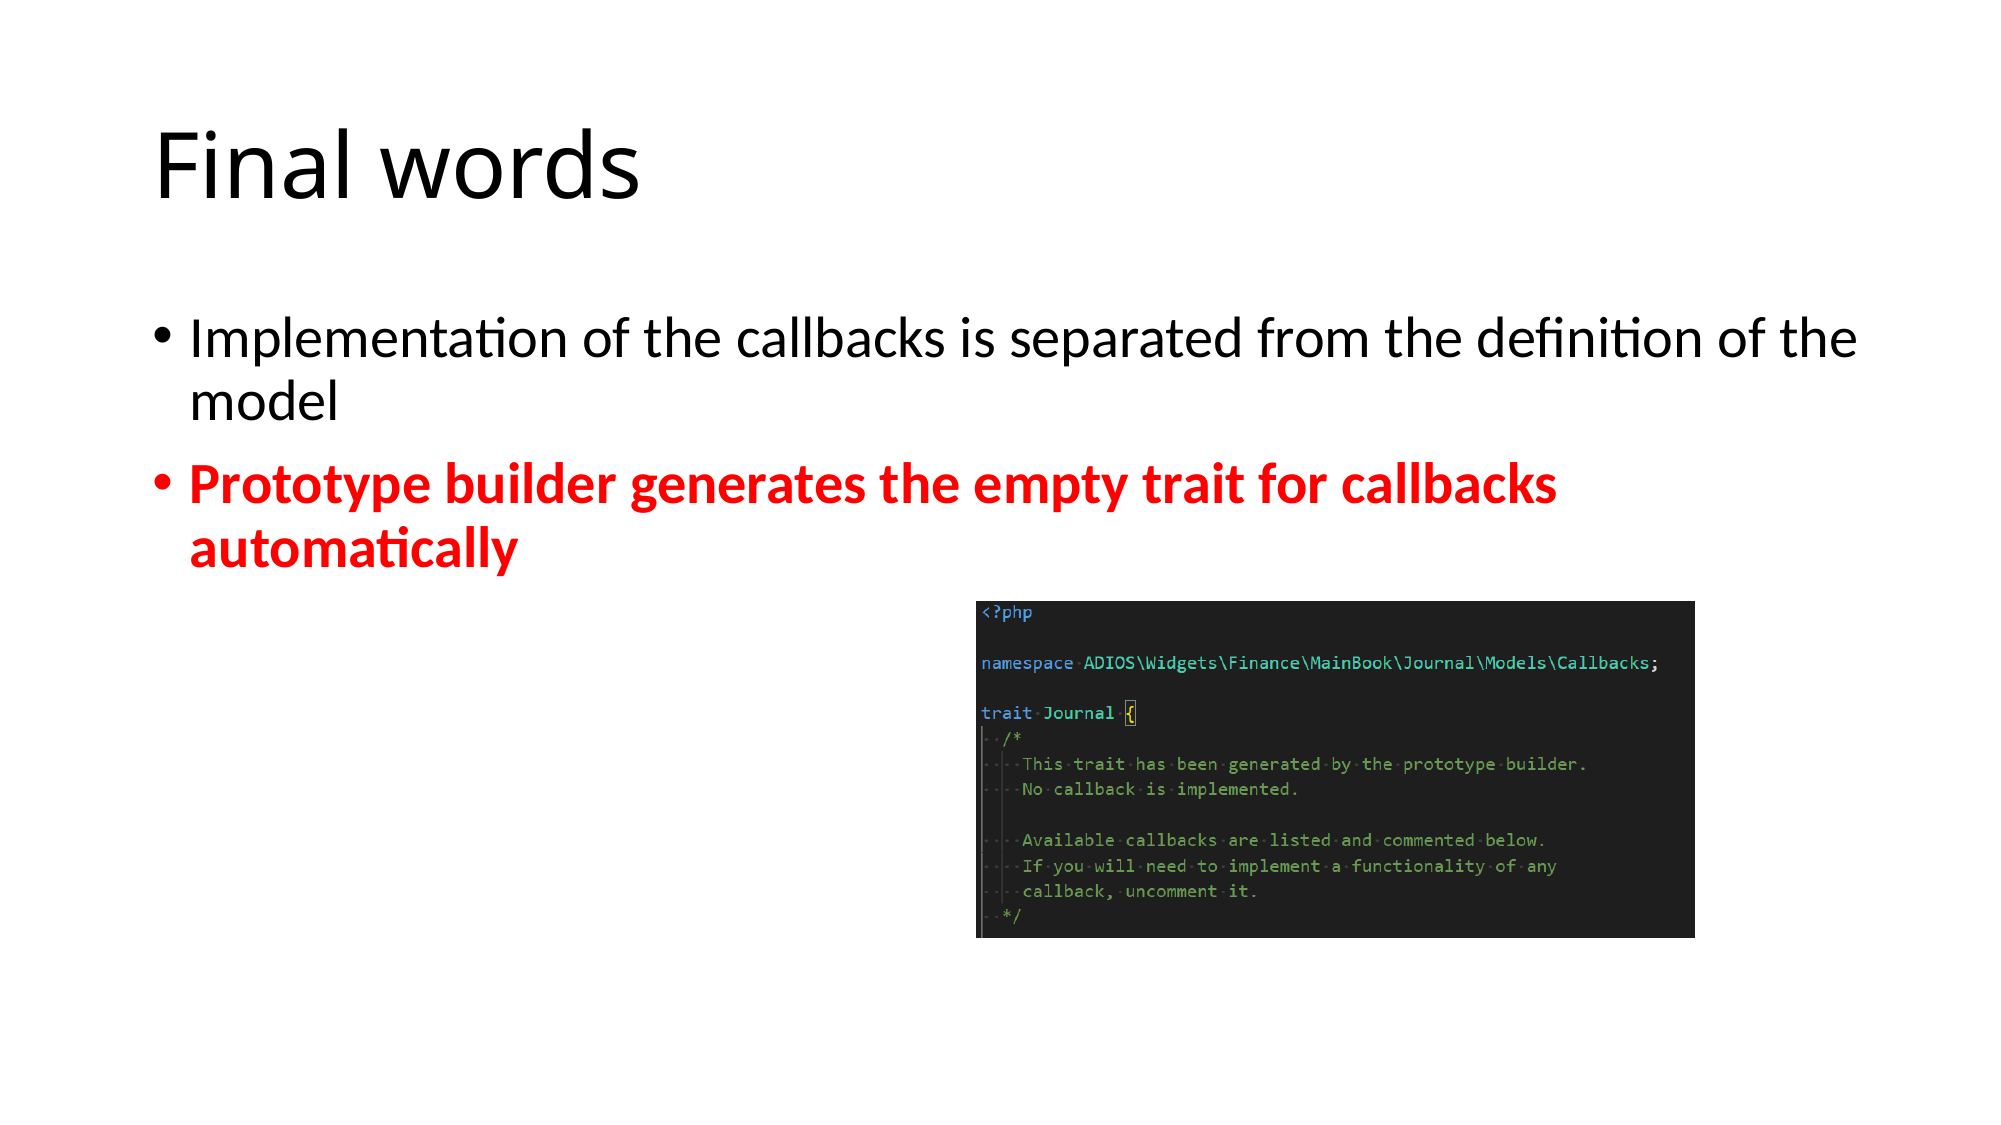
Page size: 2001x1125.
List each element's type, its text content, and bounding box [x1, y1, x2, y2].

list Implementation of the callbacks is separated from the definition of the model Prototype builder generates the empty trait for callbacks automatically [137, 299, 1886, 1014]
title Final words [137, 59, 1863, 278]
picture [976, 600, 1695, 938]
